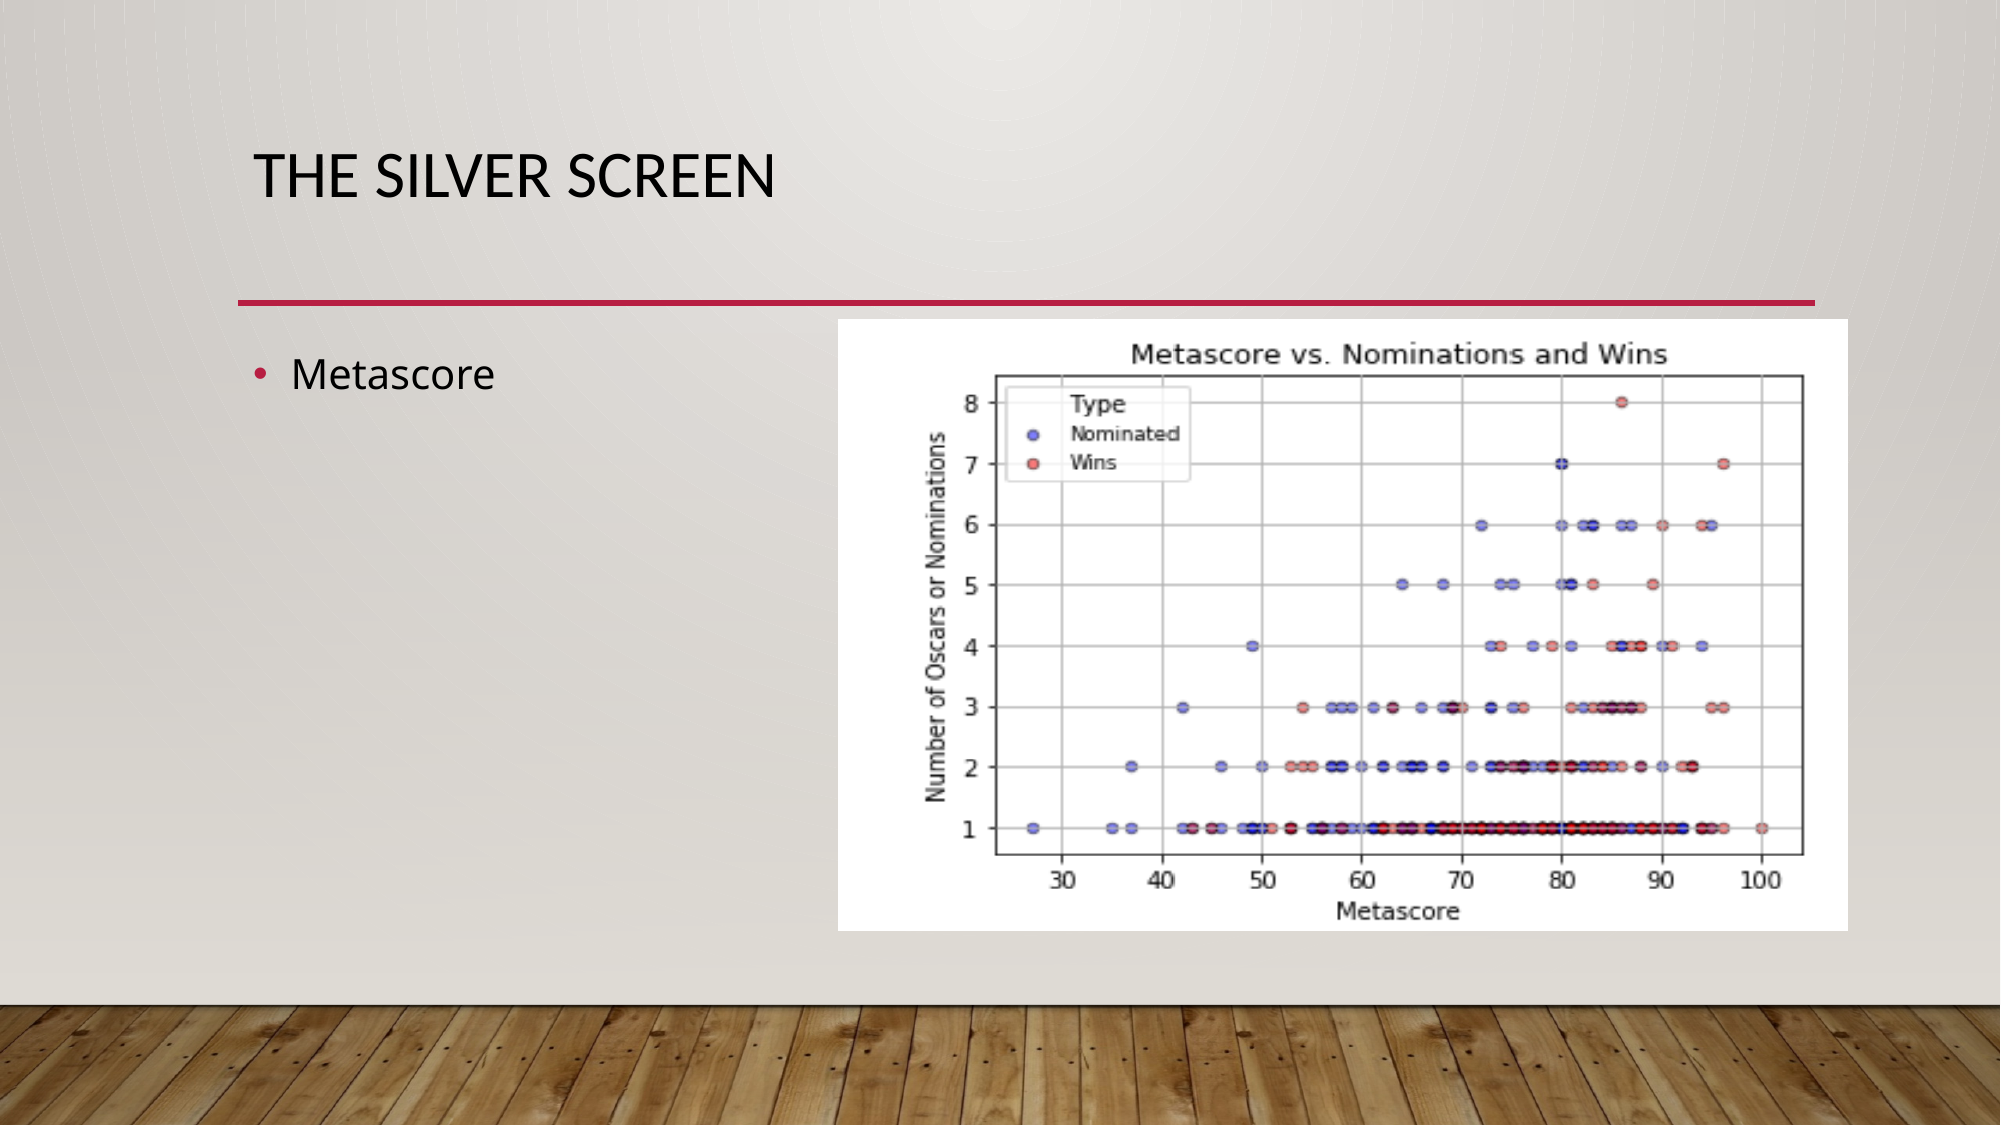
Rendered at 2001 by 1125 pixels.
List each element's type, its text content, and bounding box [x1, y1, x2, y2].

picture [0, 1005, 2000, 1125]
picture [837, 318, 1849, 931]
title The silver screen [238, 131, 1814, 305]
list Metascore [238, 330, 837, 897]
